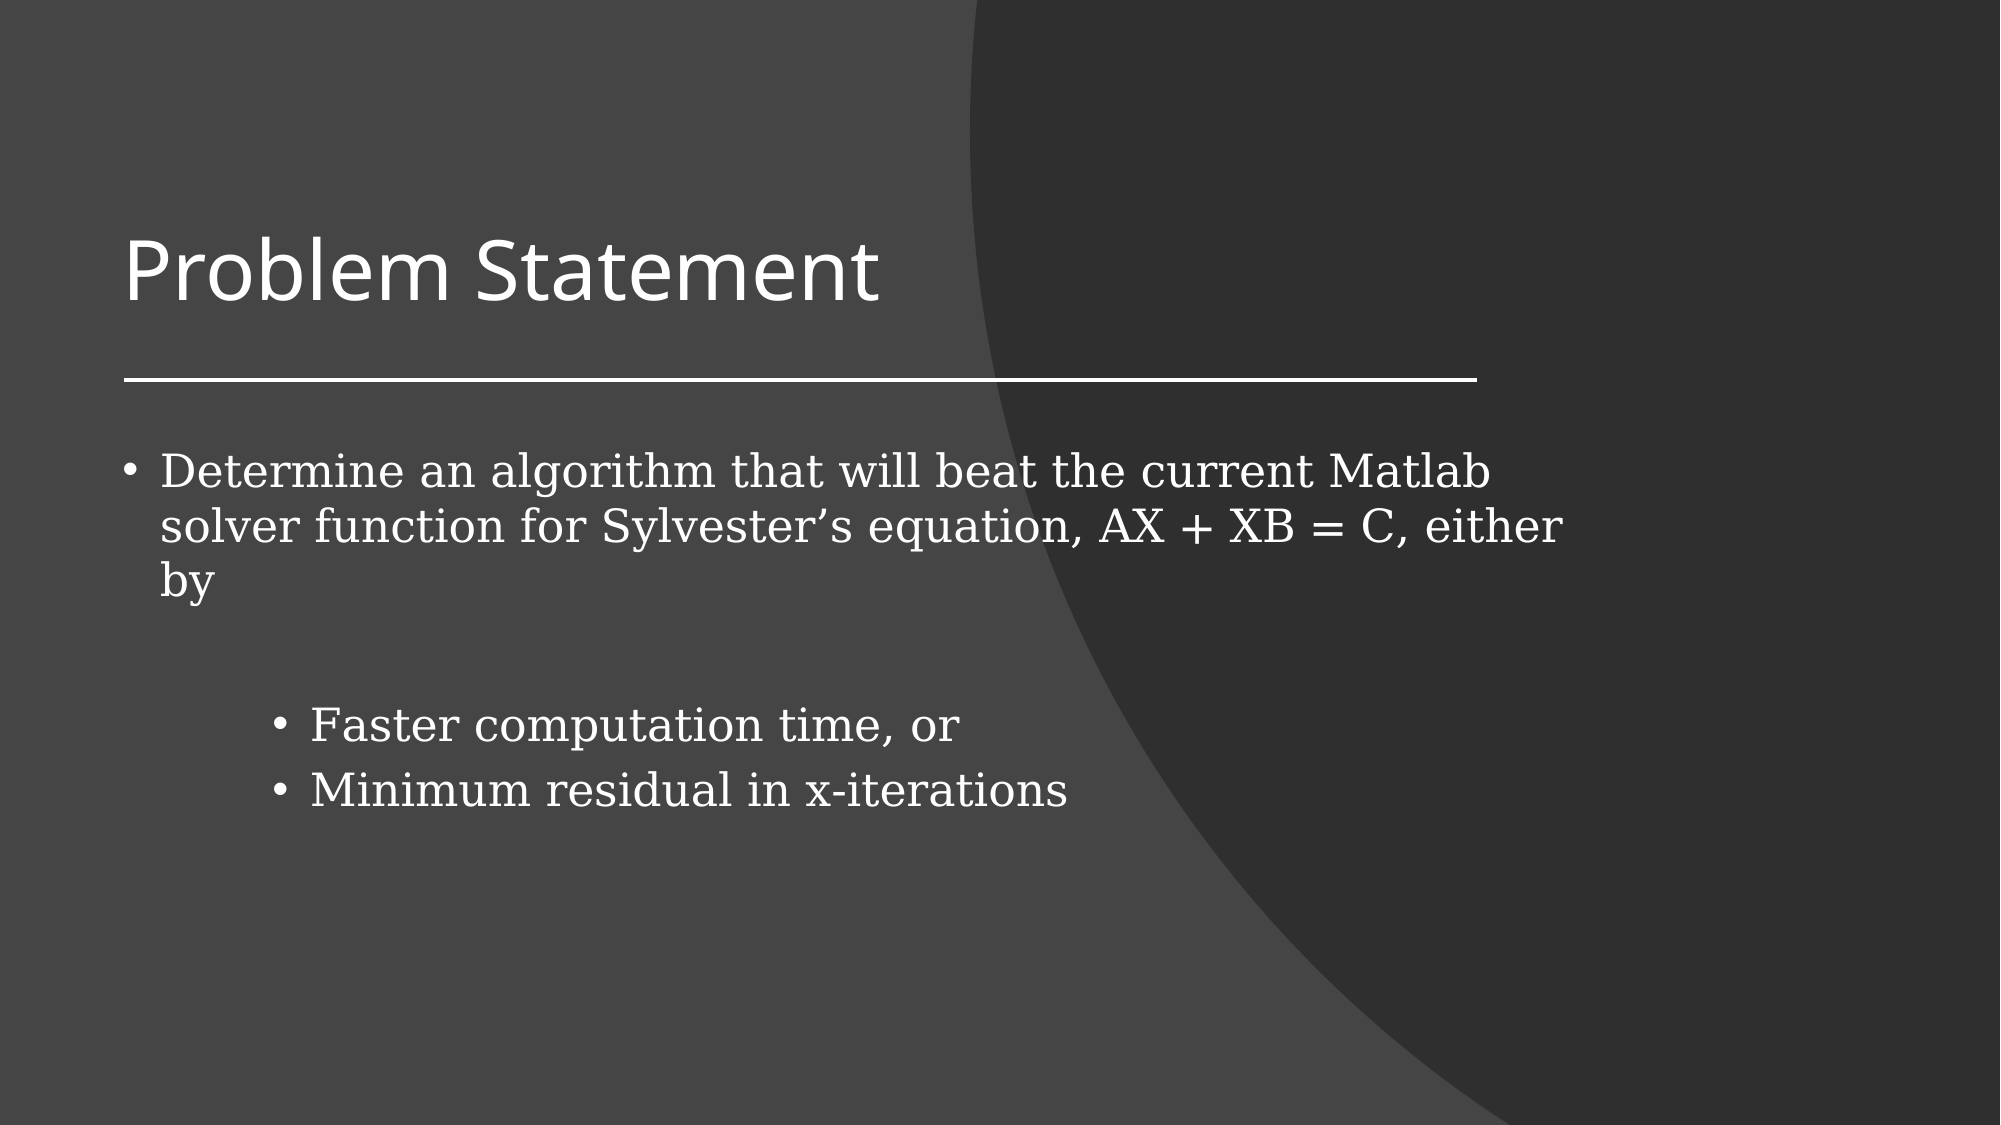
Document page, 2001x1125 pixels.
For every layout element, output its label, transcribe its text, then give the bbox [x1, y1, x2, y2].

title Problem Statement [107, 59, 1586, 327]
text_box [971, 0, 2000, 1125]
list Determine an algorithm that will beat the current Matlab solver function for Sylvester’s equation, AX + XB = C, either by Faster computation time, or Minimum residual in x-iterations [107, 433, 1586, 980]
